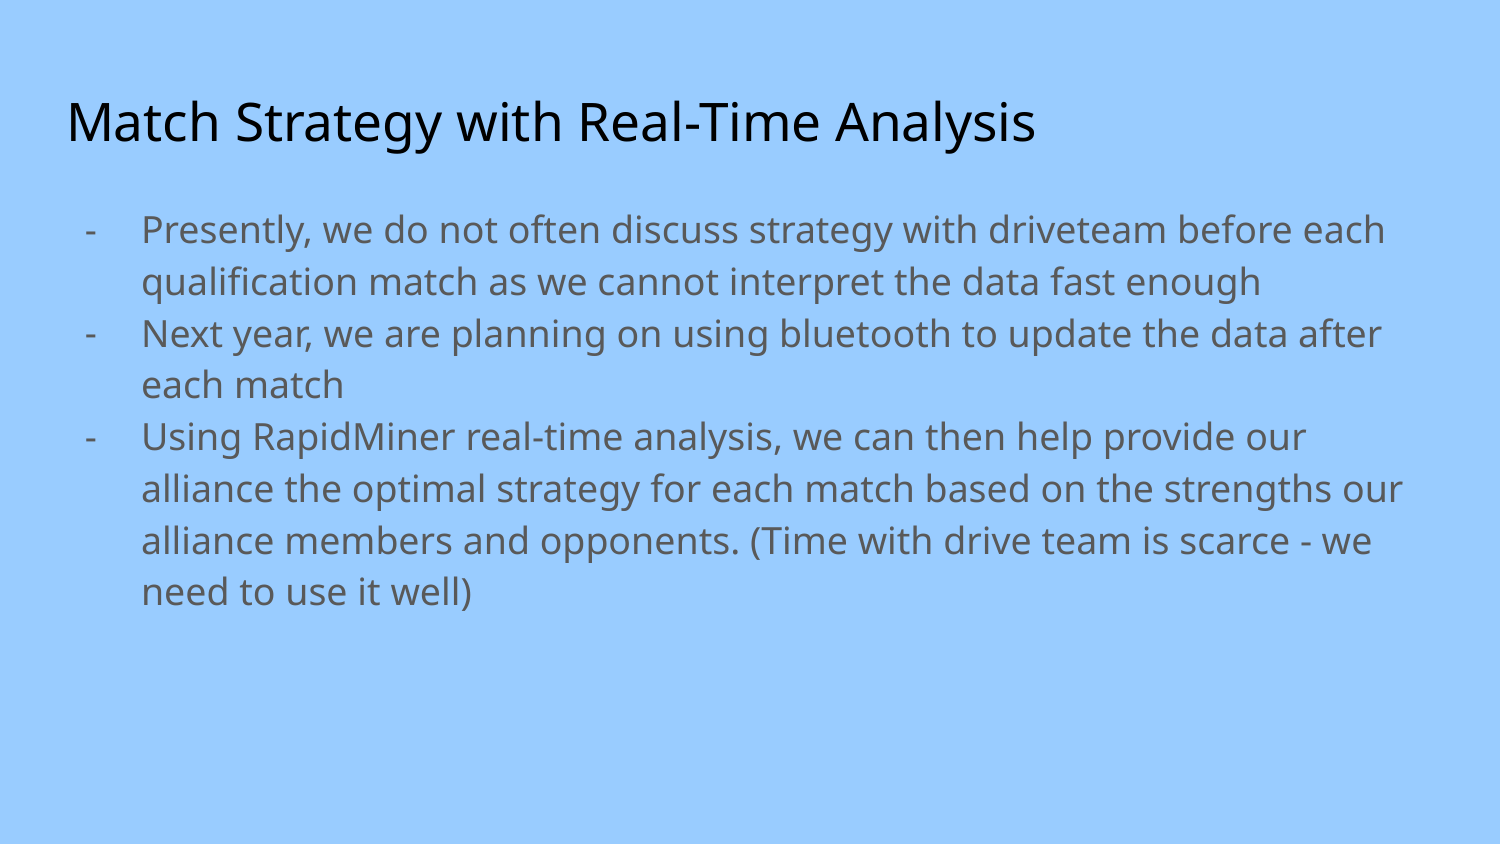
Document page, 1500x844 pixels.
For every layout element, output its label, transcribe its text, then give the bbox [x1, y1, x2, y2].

title Match Strategy with Real-Time Analysis [51, 72, 1449, 167]
list Presently, we do not often discuss strategy with driveteam before each qualification match as we cannot interpret the data fast enough Next year, we are planning on using bluetooth to update the data after each match Using RapidMiner real-time analysis, we can then help provide our alliance the optimal strategy for each match based on the strengths our alliance members and opponents. (Time with drive team is scarce - we need to use it well) [51, 184, 1449, 745]
